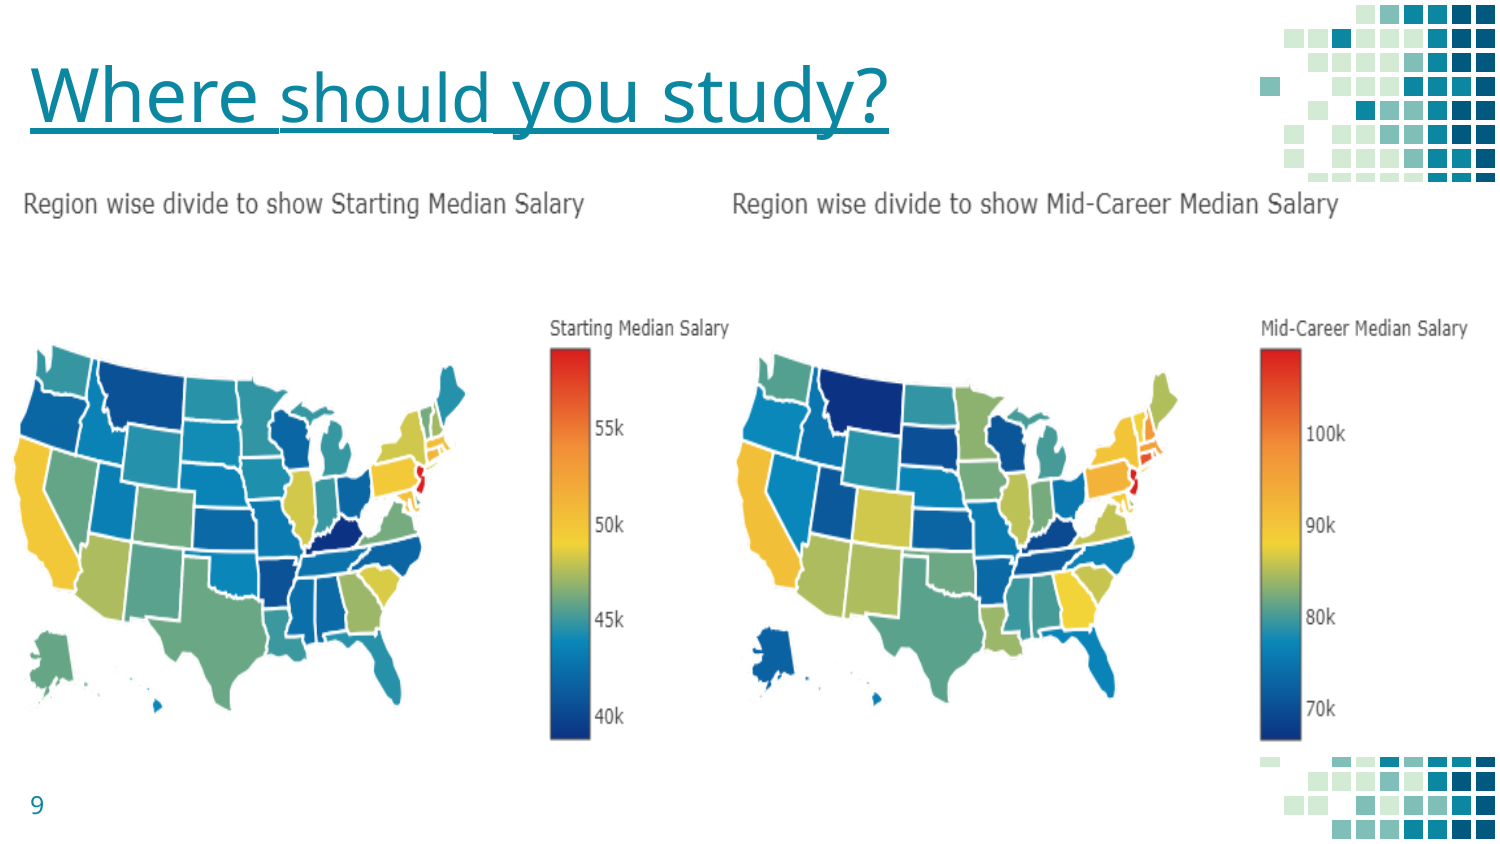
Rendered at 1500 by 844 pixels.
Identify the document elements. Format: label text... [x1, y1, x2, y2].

slide_number 9 [15, 774, 105, 839]
picture [0, 172, 1500, 757]
title Where should you study? [15, 12, 928, 153]
